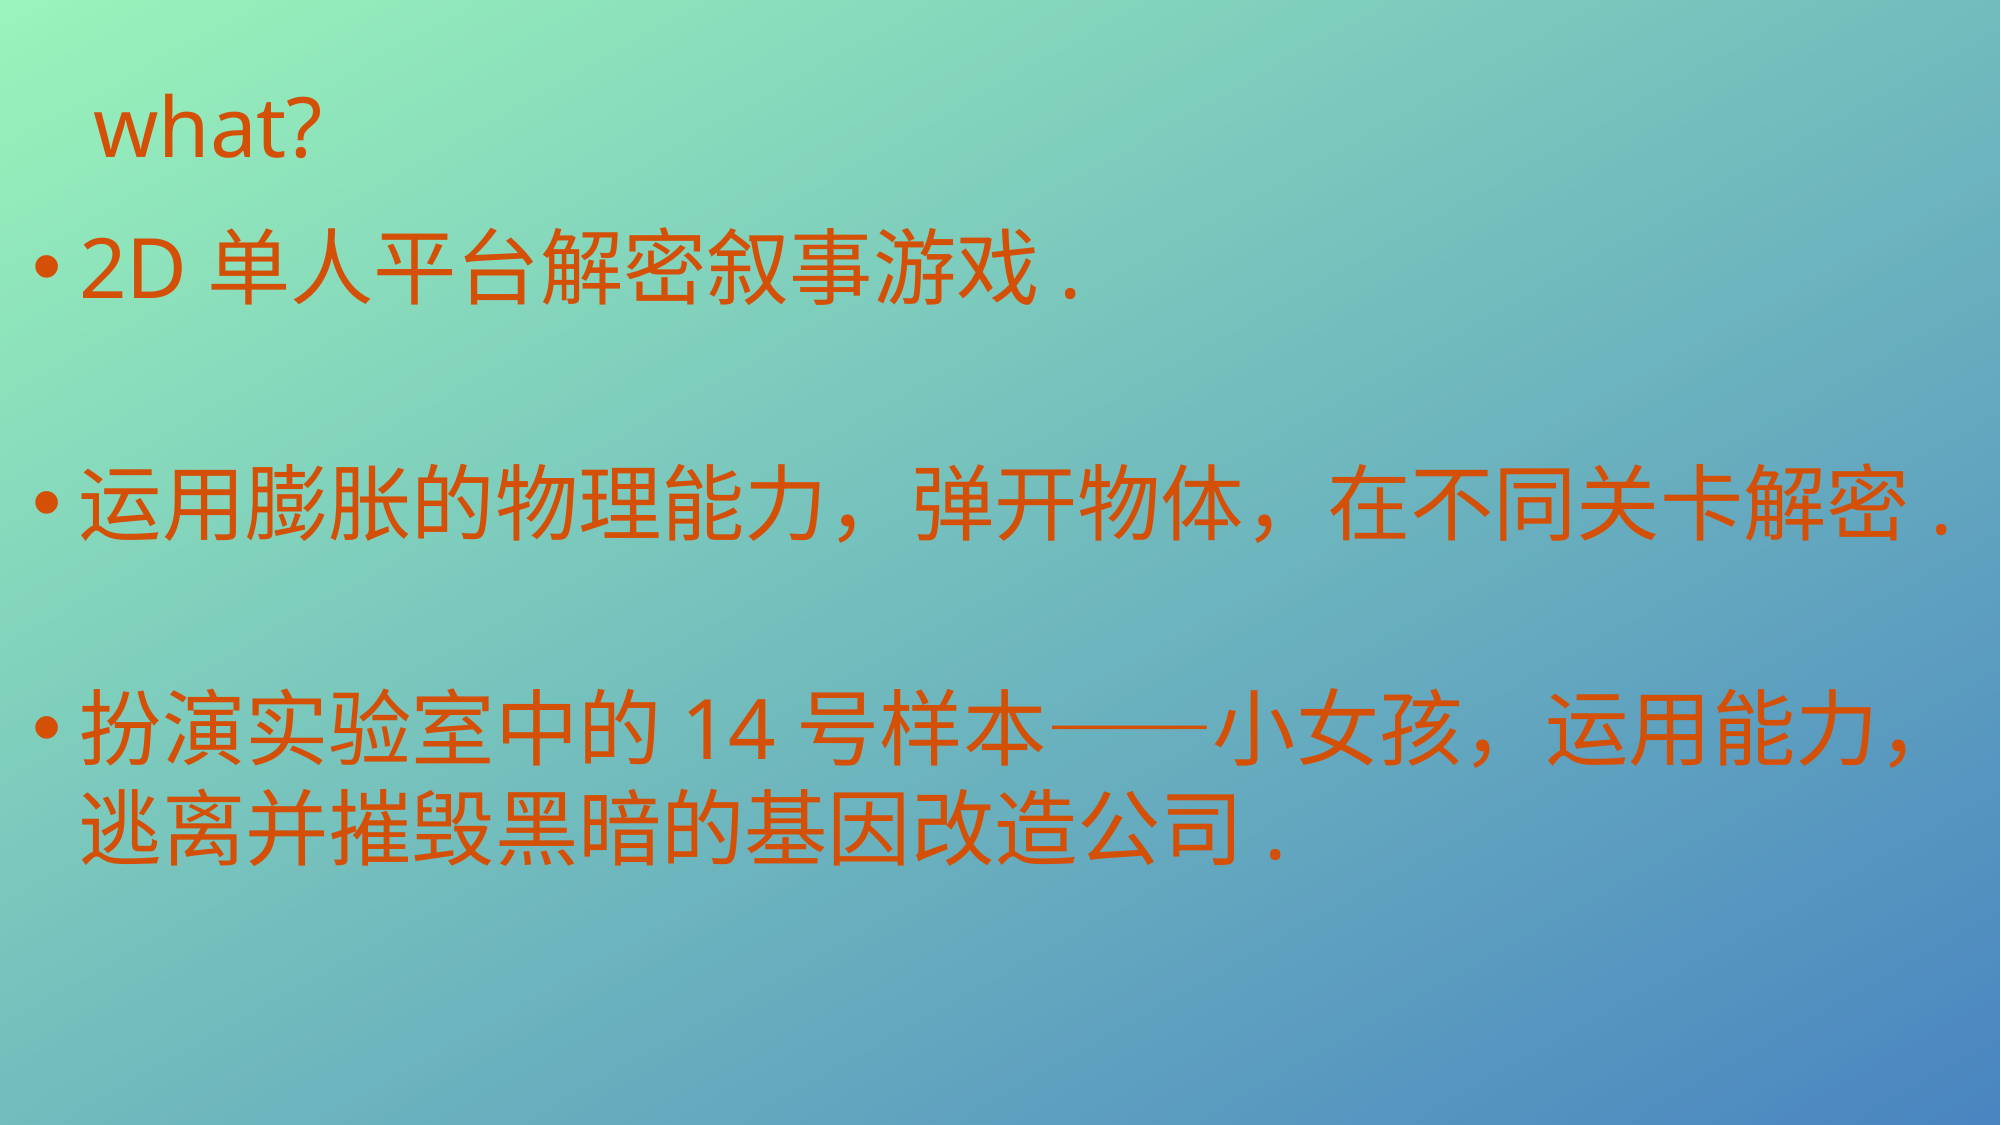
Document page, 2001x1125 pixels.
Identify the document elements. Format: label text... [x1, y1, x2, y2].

text_box what? [78, 66, 746, 182]
text_box 2D单人平台解密叙事游戏. [17, 208, 1983, 336]
text_box 运用膨胀的物理能力，弹开物体，在不同关卡解密. [17, 444, 1983, 560]
text_box 扮演实验室中的14号样本——小女孩，运用能力，逃离并摧毁黑暗的基因改造公司. [17, 668, 1983, 884]
